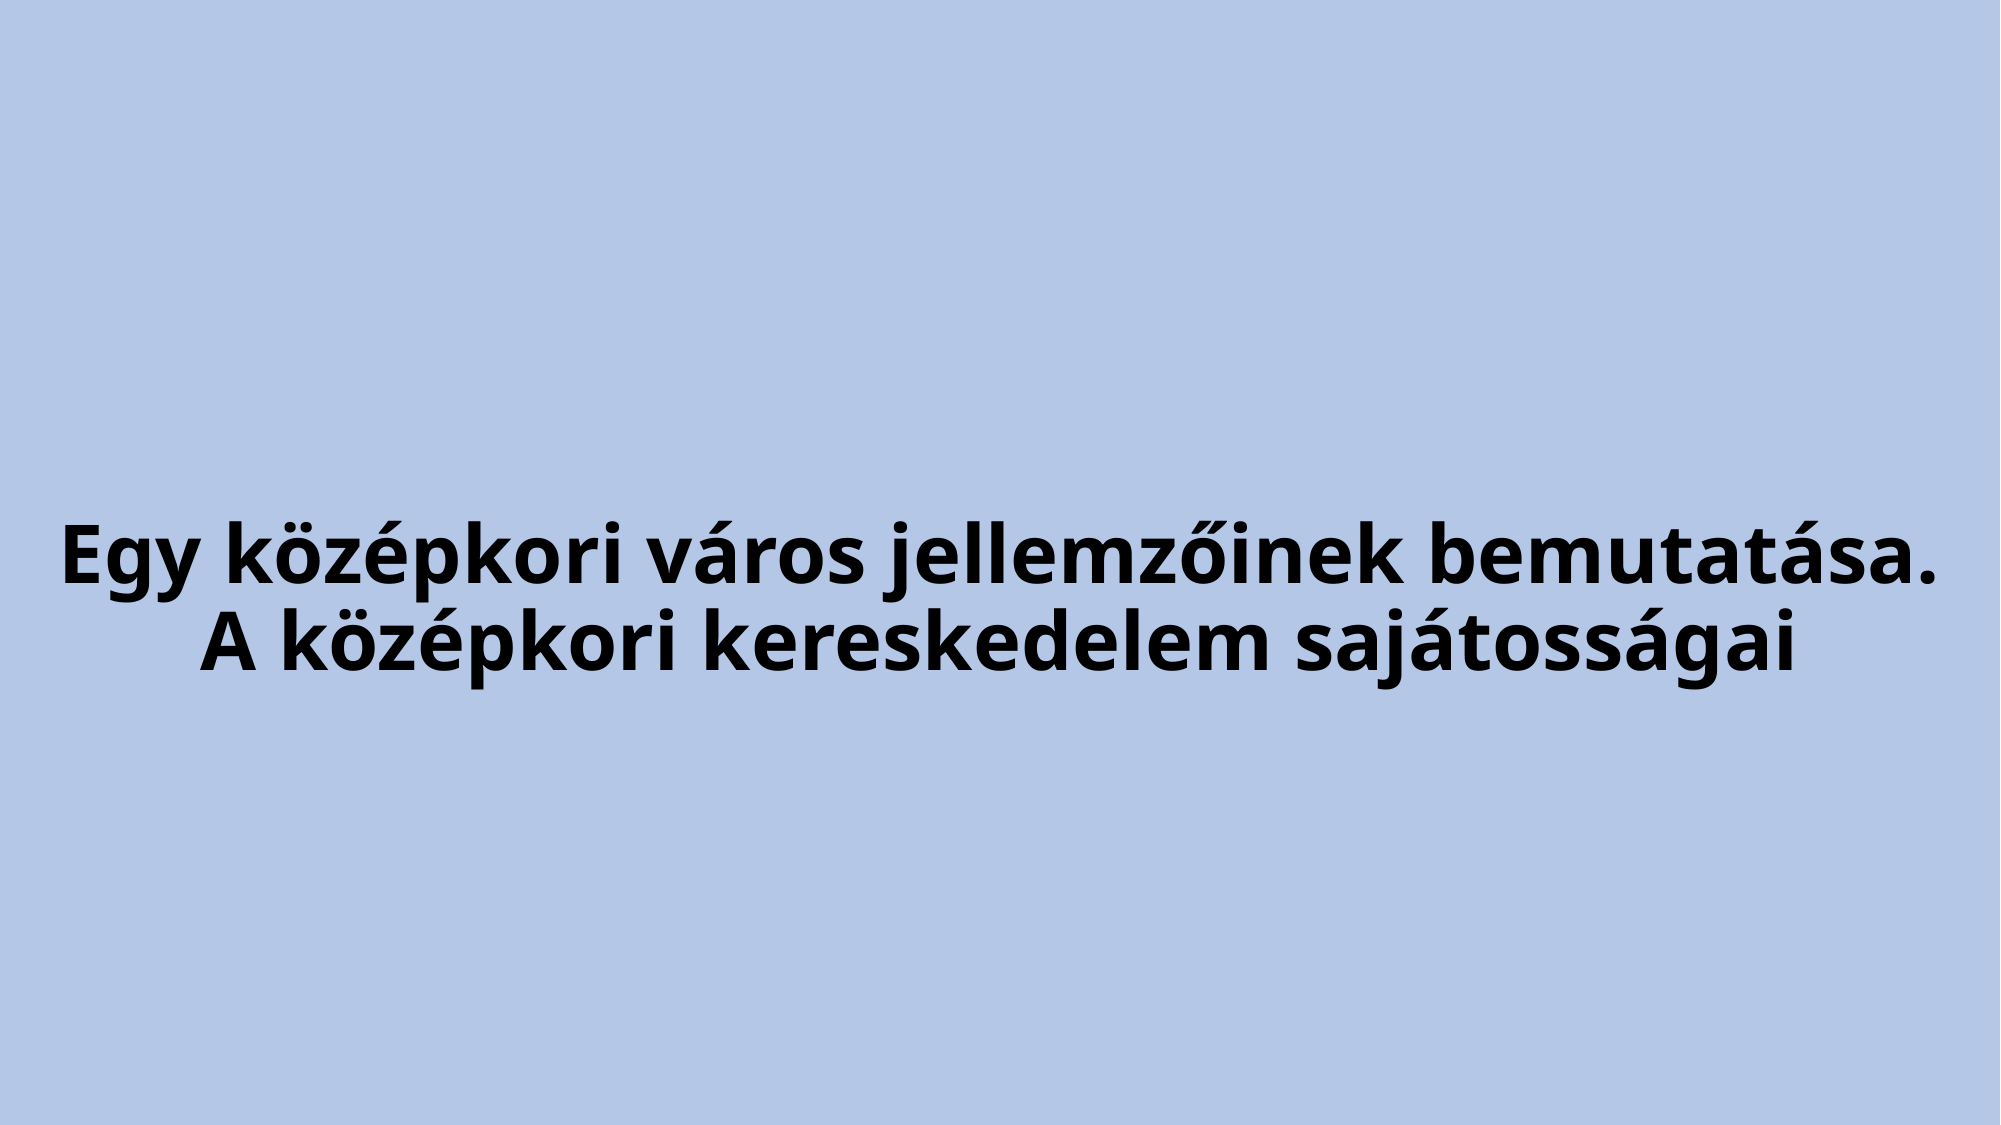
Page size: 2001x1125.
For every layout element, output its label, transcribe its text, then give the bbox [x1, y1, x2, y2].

title Egy középkori város jellemzőinek bemutatása. A középkori kereskedelem sajátosságai [0, 429, 2000, 696]
